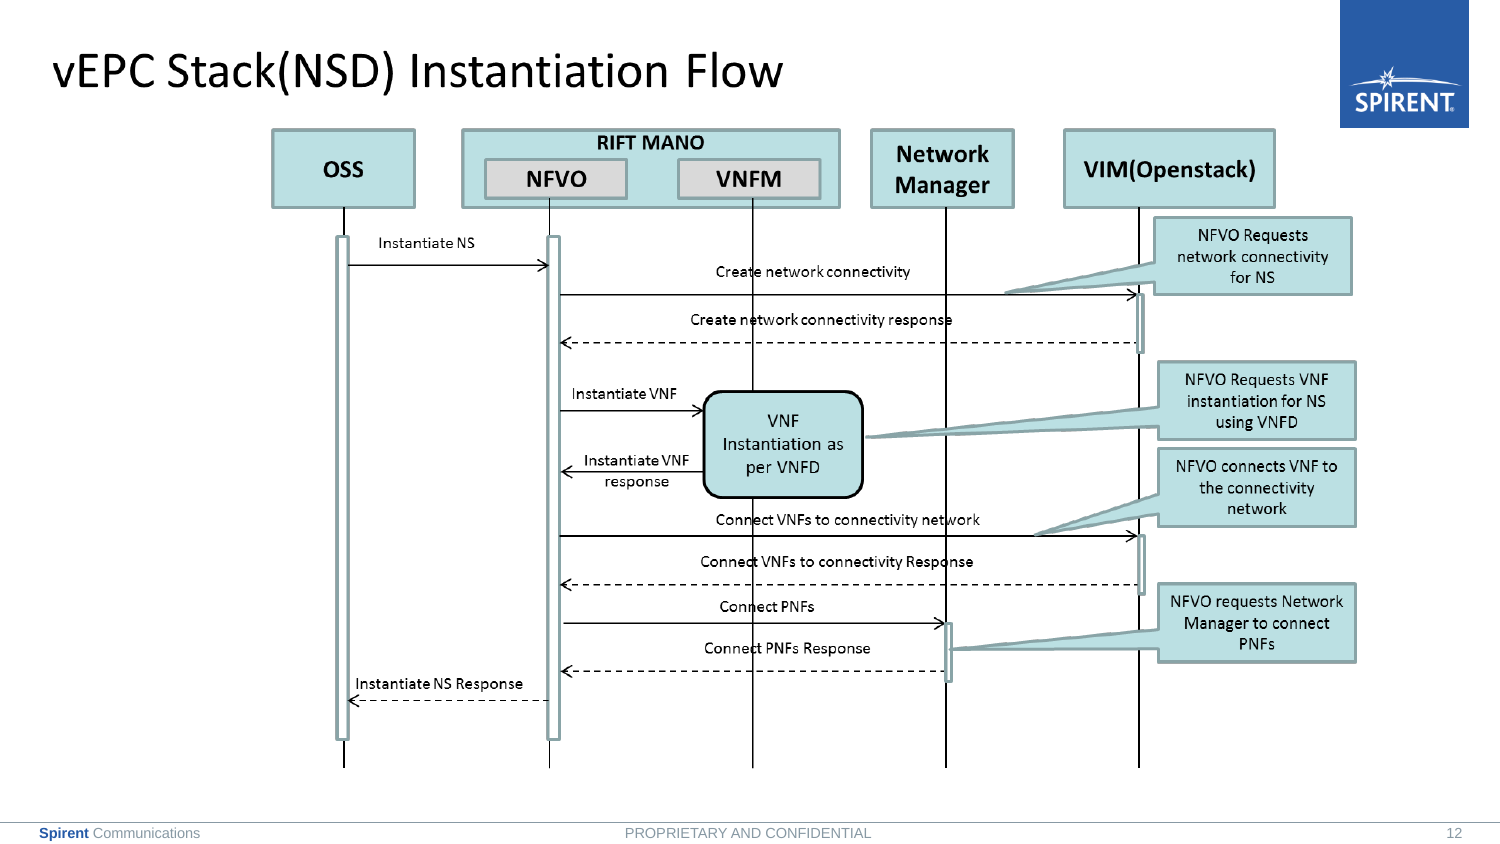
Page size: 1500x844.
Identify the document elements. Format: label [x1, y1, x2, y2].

picture [20, 0, 1469, 769]
